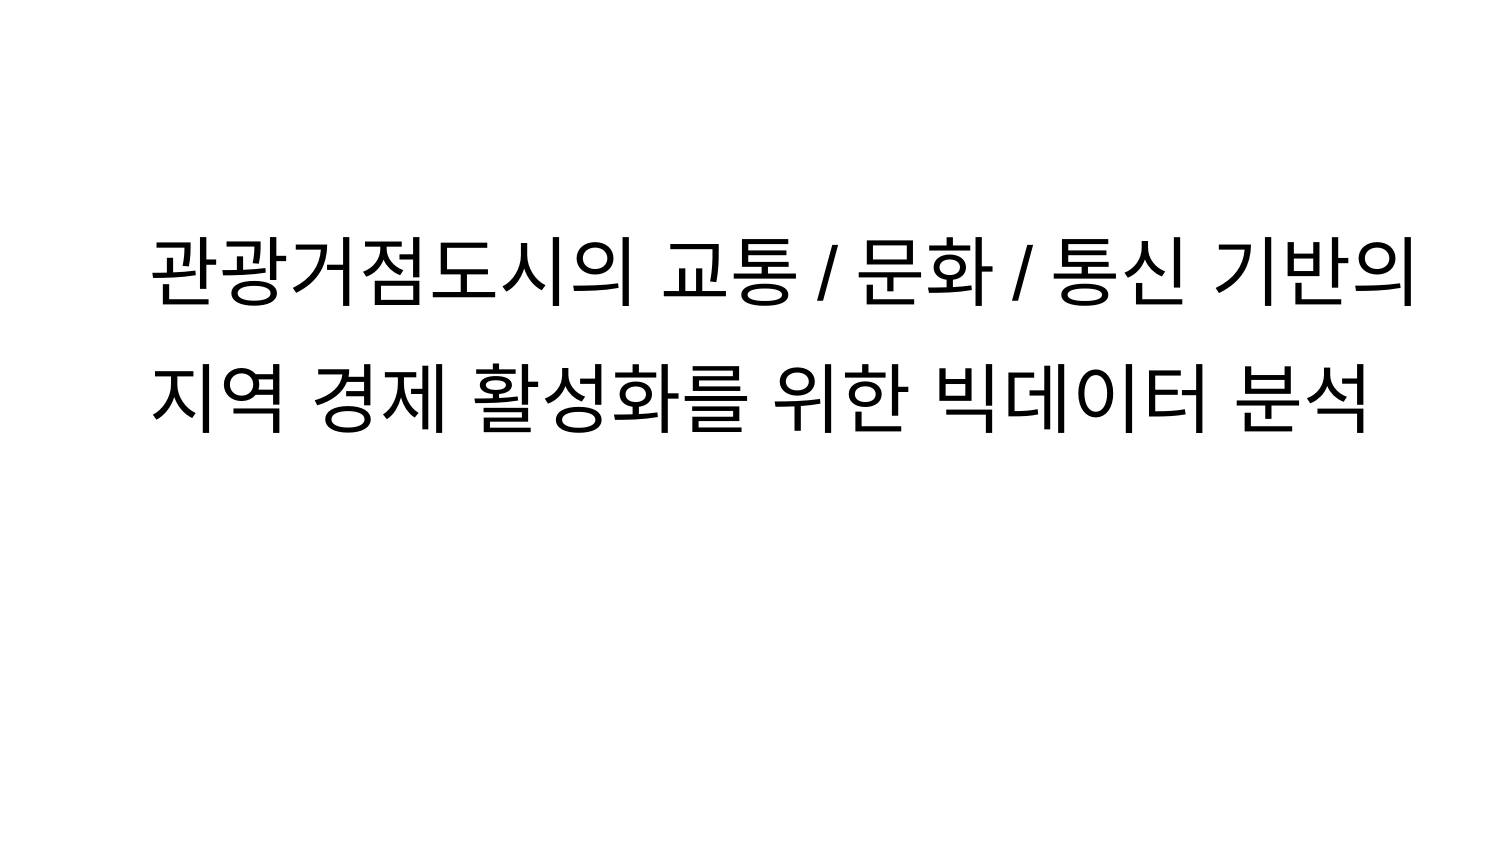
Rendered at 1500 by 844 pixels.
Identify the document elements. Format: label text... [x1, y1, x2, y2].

title 관광거점도시의 교통/문화/통신 기반의 지역 경제 활성화를 위한 빅데이터 분석 [51, 122, 1449, 459]
